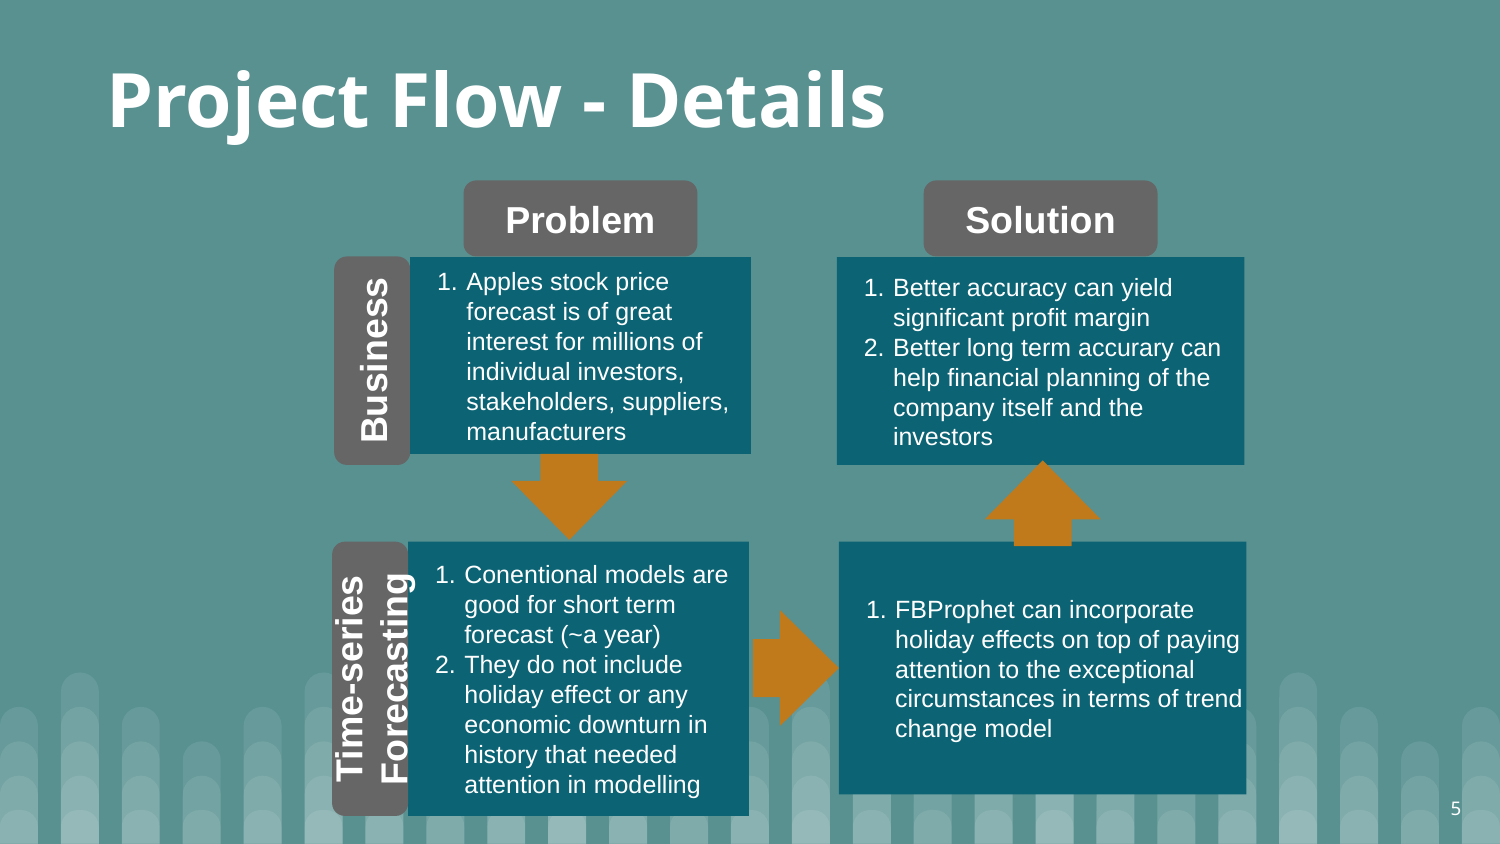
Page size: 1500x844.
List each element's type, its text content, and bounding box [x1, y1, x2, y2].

text_box Problem [463, 180, 698, 257]
text_box Better accuracy can yield significant profit margin Better long term accurary can help financial planning of the company itself and the investors [836, 257, 1245, 465]
text_box Business [334, 256, 410, 466]
text_box FBProphet can incorporate holiday effects on top of paying attention to the exceptional circumstances in terms of trend change model [838, 541, 1247, 795]
slide_number 5 [1386, 777, 1477, 842]
text_box Project Flow - Details [91, 15, 1245, 180]
text_box Conentional models are good for short term forecast (~a year) They do not include holiday effect or any economic downturn in history that needed attention in modelling [408, 541, 749, 816]
text_box Apples stock price forecast is of great interest for millions of individual investors, stakeholders, suppliers, manufacturers [410, 257, 751, 454]
text_box [753, 610, 839, 726]
text_box Time-series Forecasting [332, 541, 409, 816]
text_box [511, 453, 628, 540]
text_box [984, 460, 1101, 547]
text_box Solution [923, 180, 1158, 257]
